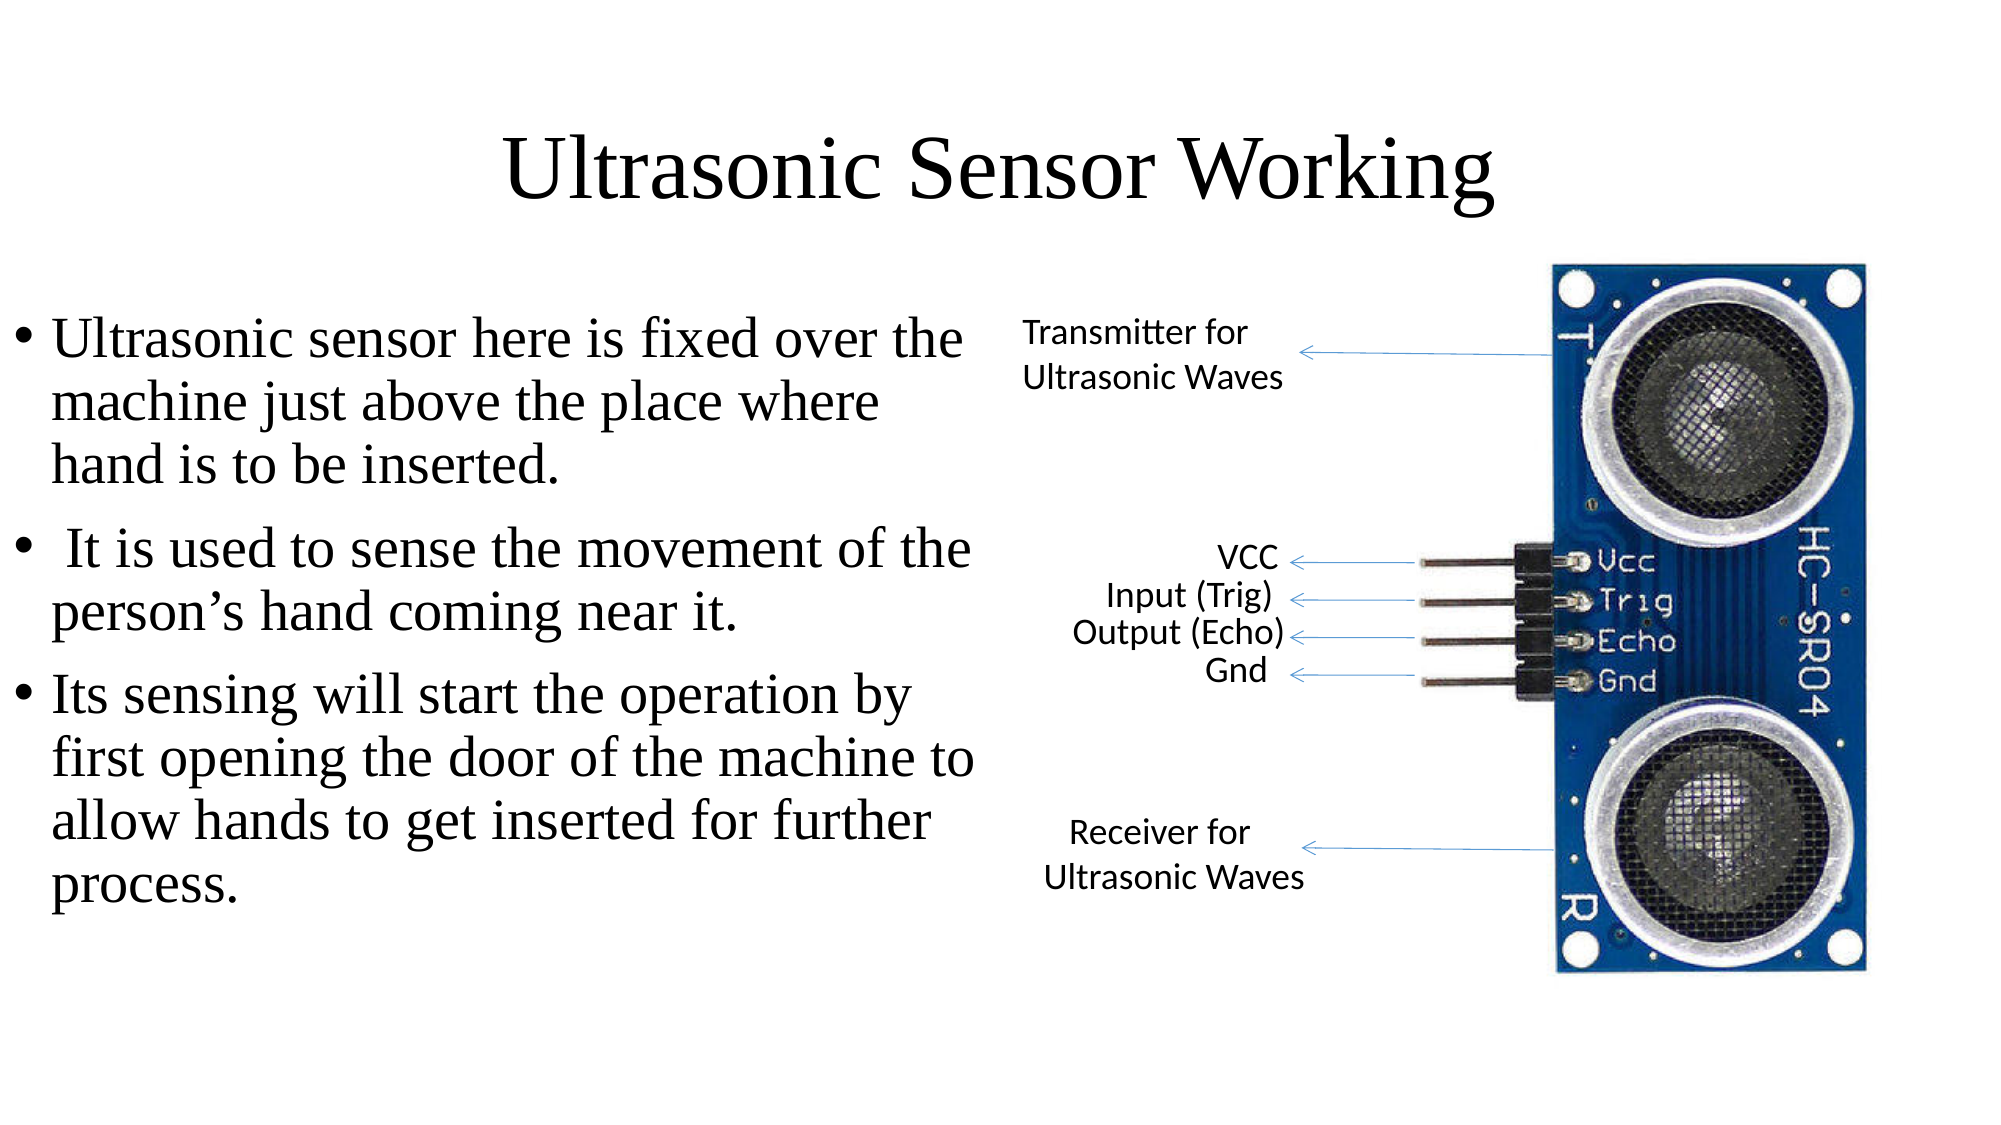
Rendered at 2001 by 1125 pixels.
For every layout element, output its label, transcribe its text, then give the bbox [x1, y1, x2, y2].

text_box Transmitter for Ultrasonic Waves [1007, 299, 1299, 405]
picture [1270, 253, 2000, 1007]
text_box Output (Echo) [1057, 599, 1270, 660]
title Ultrasonic Sensor Working [137, 59, 1863, 278]
text_box Gnd [1190, 637, 1270, 698]
text_box Receiver for Ultrasonic Waves [1028, 799, 1321, 950]
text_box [1300, 352, 1553, 356]
text_box Input (Trig) [1091, 562, 1270, 599]
list Ultrasonic sensor here is fixed over the machine just above the place where hand is to be inserted. It is used to sense the movement of the person’s hand coming near it. Its sensing will start the operation by first opening the door of the machine to allow hands to get inserted for further process. [0, 299, 1009, 1014]
text_box VCC [1202, 524, 1270, 562]
